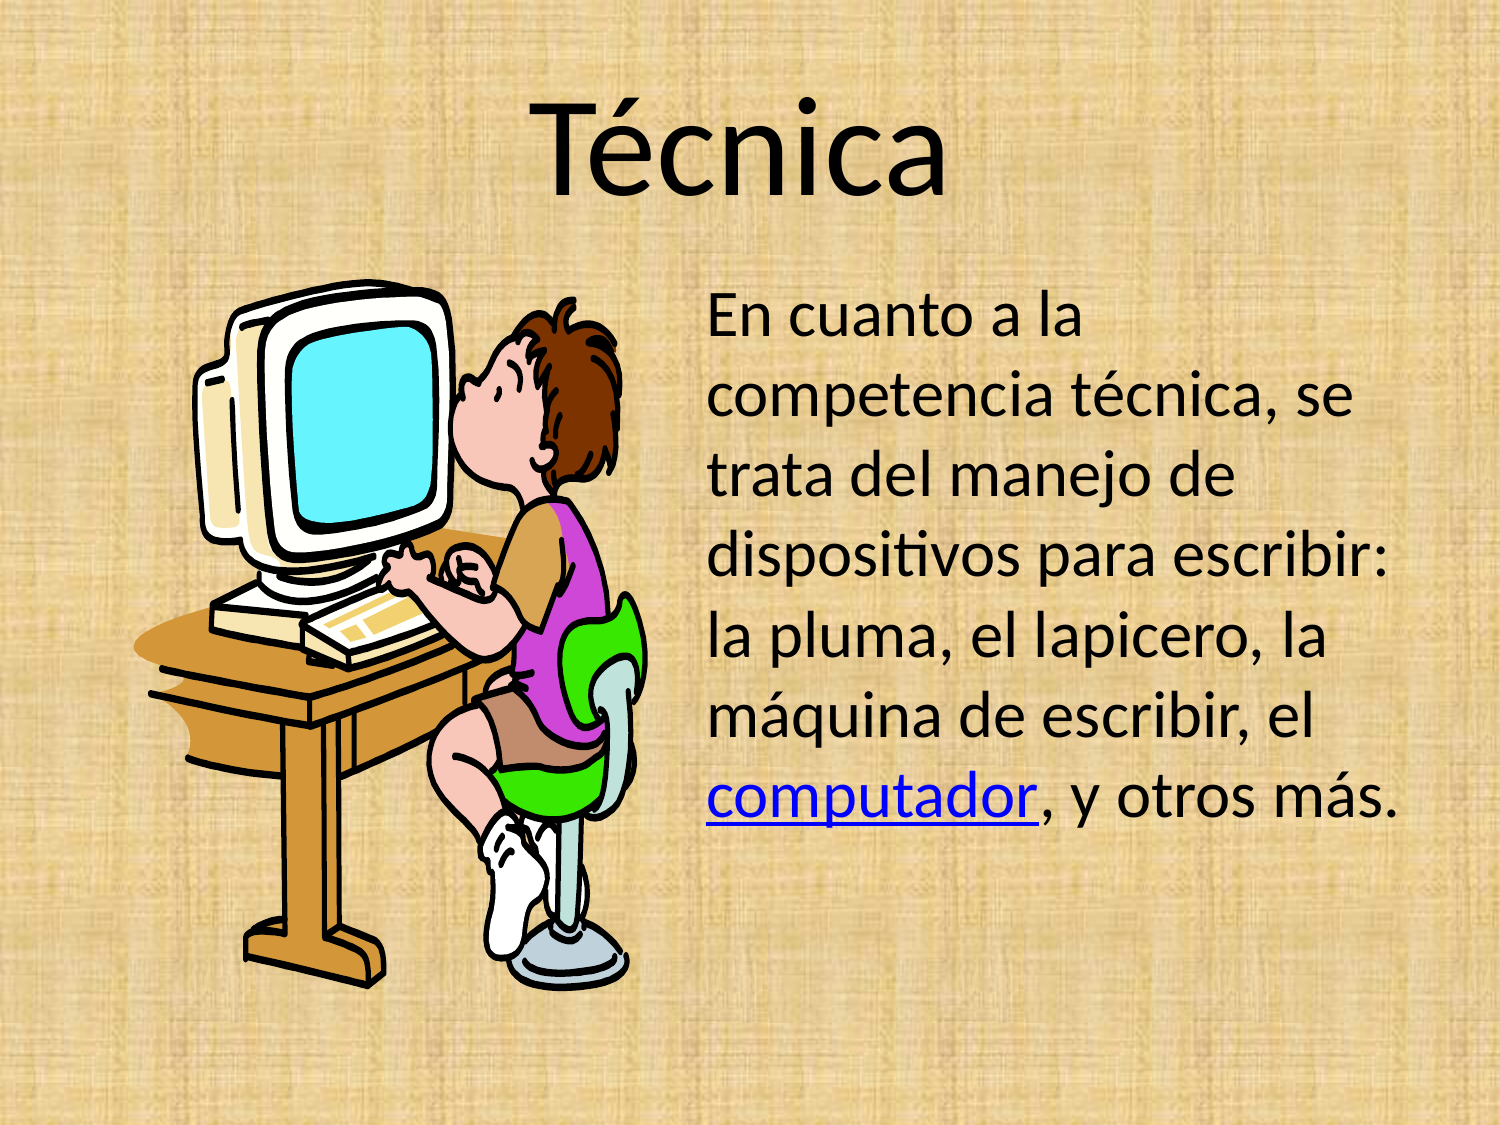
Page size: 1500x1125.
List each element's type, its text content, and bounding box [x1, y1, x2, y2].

title Técnica [75, 45, 1425, 233]
list En cuanto a la competencia técnica, se trata del manejo de dispositivos para escribir: la pluma, el lapicero, la máquina de escribir, el computador, y otros más. [690, 262, 1425, 1005]
picture [0, 0, 1500, 1125]
